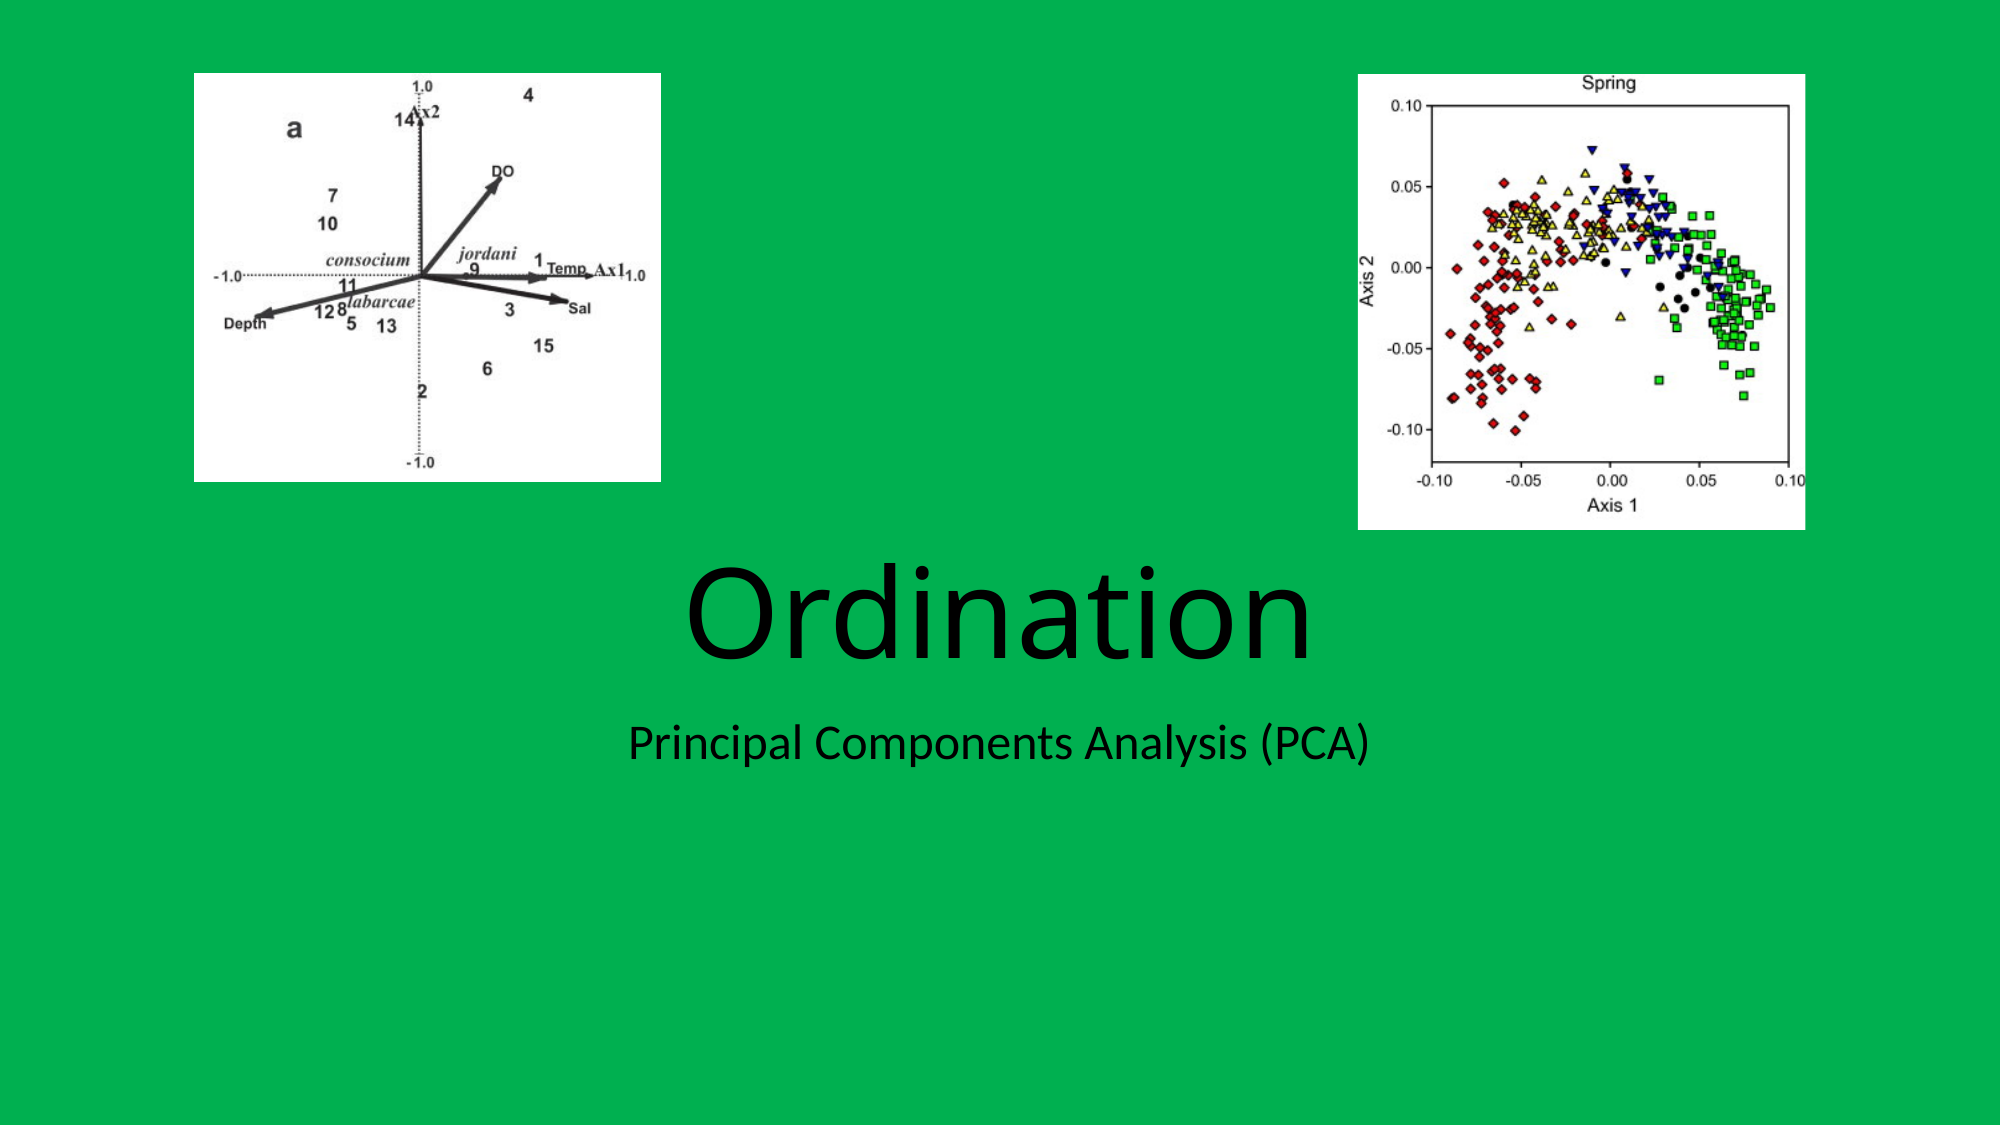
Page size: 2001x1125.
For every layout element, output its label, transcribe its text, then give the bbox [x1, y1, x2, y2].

picture [1357, 74, 1806, 530]
picture [194, 73, 661, 482]
subtitle Principal Components Analysis (PCA) [249, 708, 1750, 981]
title Ordination [249, 301, 1750, 694]
